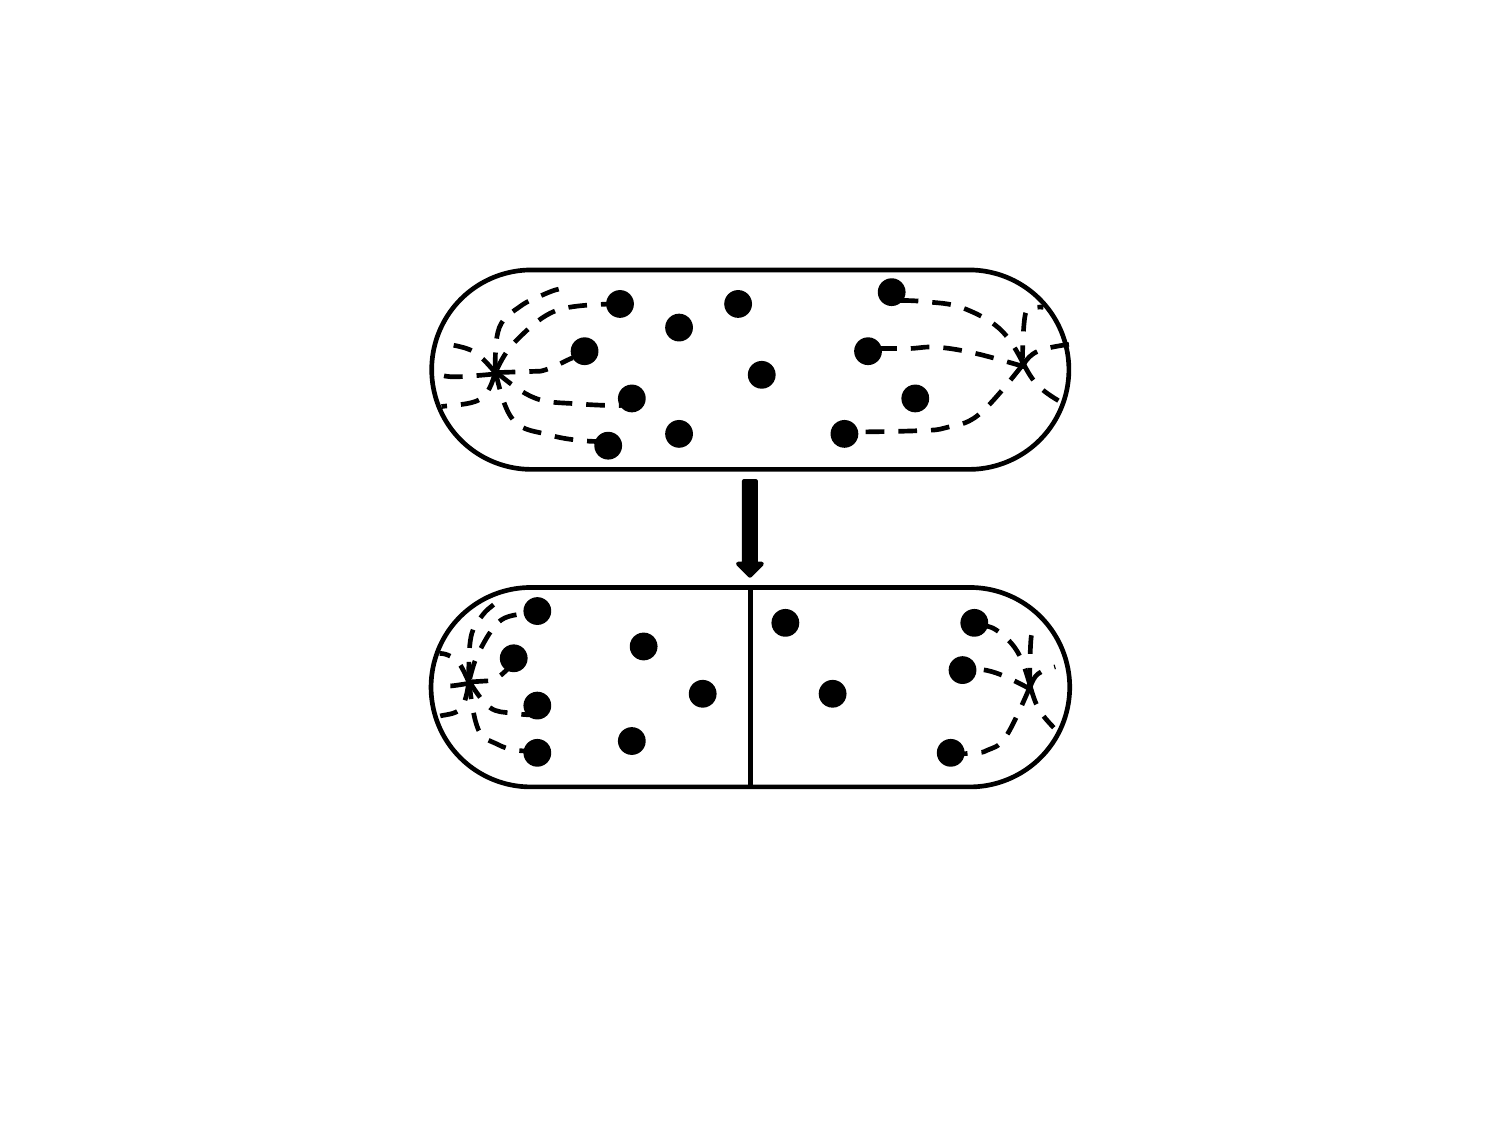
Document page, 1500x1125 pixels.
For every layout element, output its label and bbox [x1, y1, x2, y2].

text_box [430, 269, 1070, 788]
